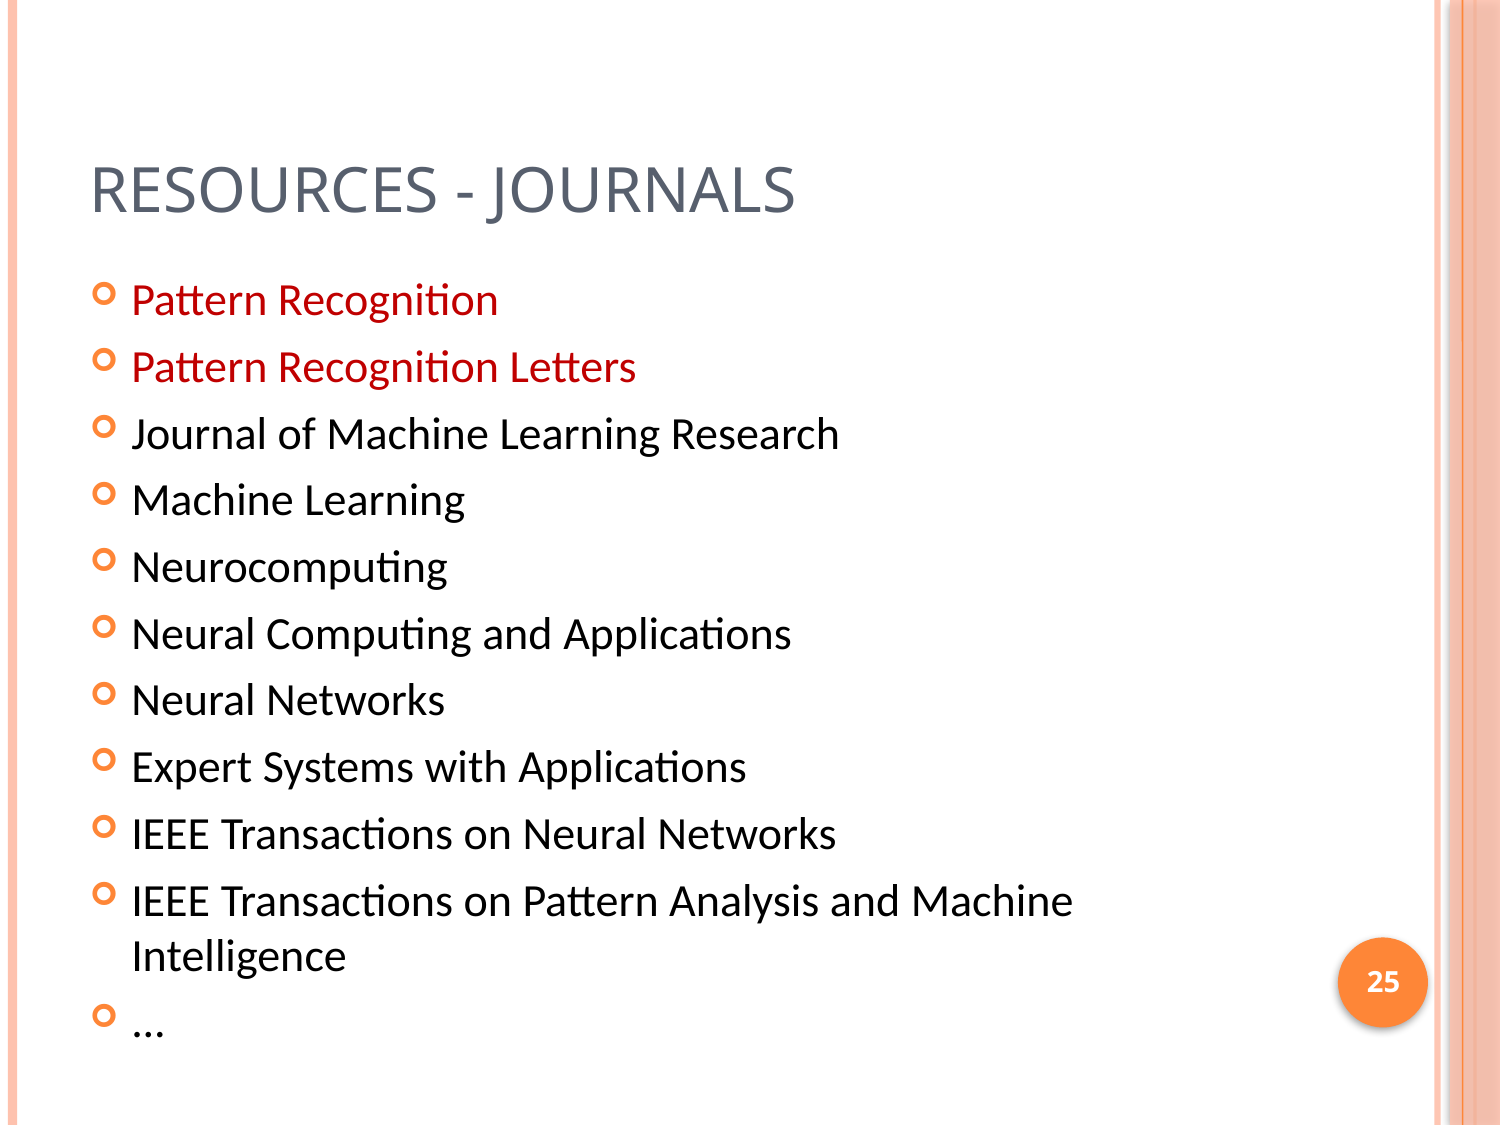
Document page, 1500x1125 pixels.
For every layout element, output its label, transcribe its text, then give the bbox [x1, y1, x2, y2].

list Pattern Recognition Pattern Recognition Letters Journal of Machine Learning Research Machine Learning Neurocomputing Neural Computing and Applications Neural Networks Expert Systems with Applications IEEE Transactions on Neural Networks IEEE Transactions on Pattern Analysis and Machine Intelligence ... [75, 262, 1300, 1062]
slide_number 25 [1333, 940, 1434, 1027]
title Resources - Journals [75, 45, 1300, 233]
